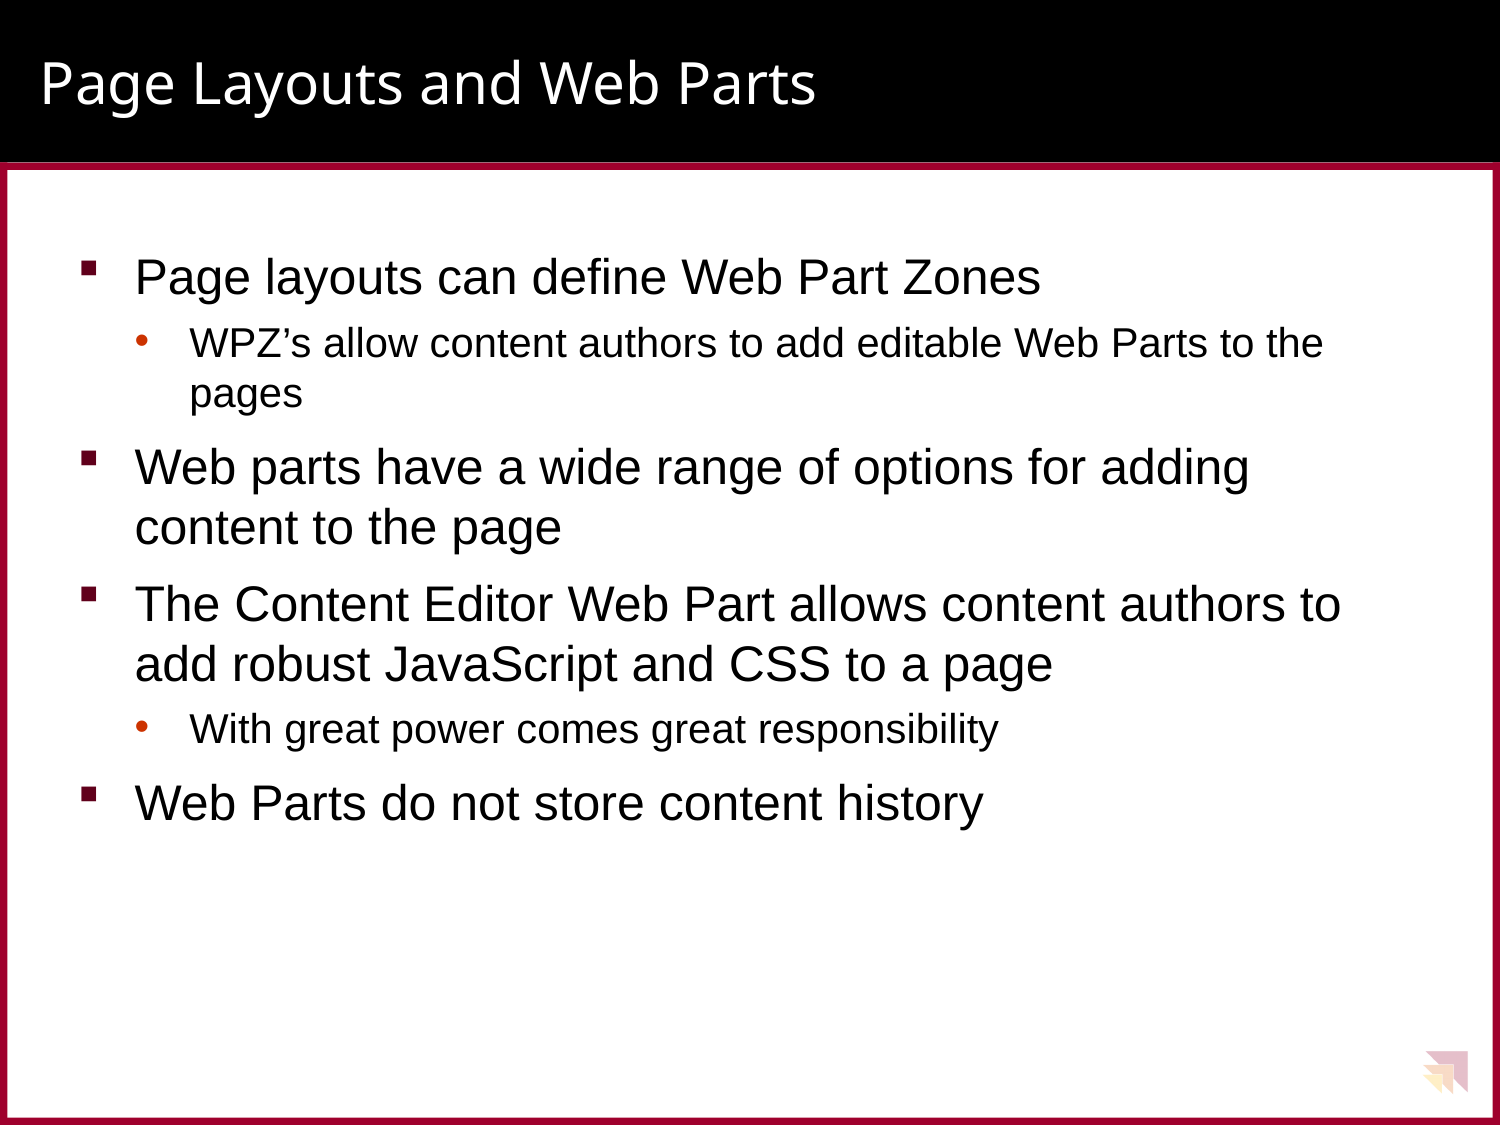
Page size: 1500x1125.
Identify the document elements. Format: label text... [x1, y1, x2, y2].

list Page layouts can define Web Part Zones WPZ’s allow content authors to add editable Web Parts to the pages Web parts have a wide range of options for adding content to the page The Content Editor Web Part allows content authors to add robust JavaScript and CSS to a page With great power comes great responsibility Web Parts do not store content history [62, 237, 1438, 1088]
title Page Layouts and Web Parts [24, 12, 1438, 150]
